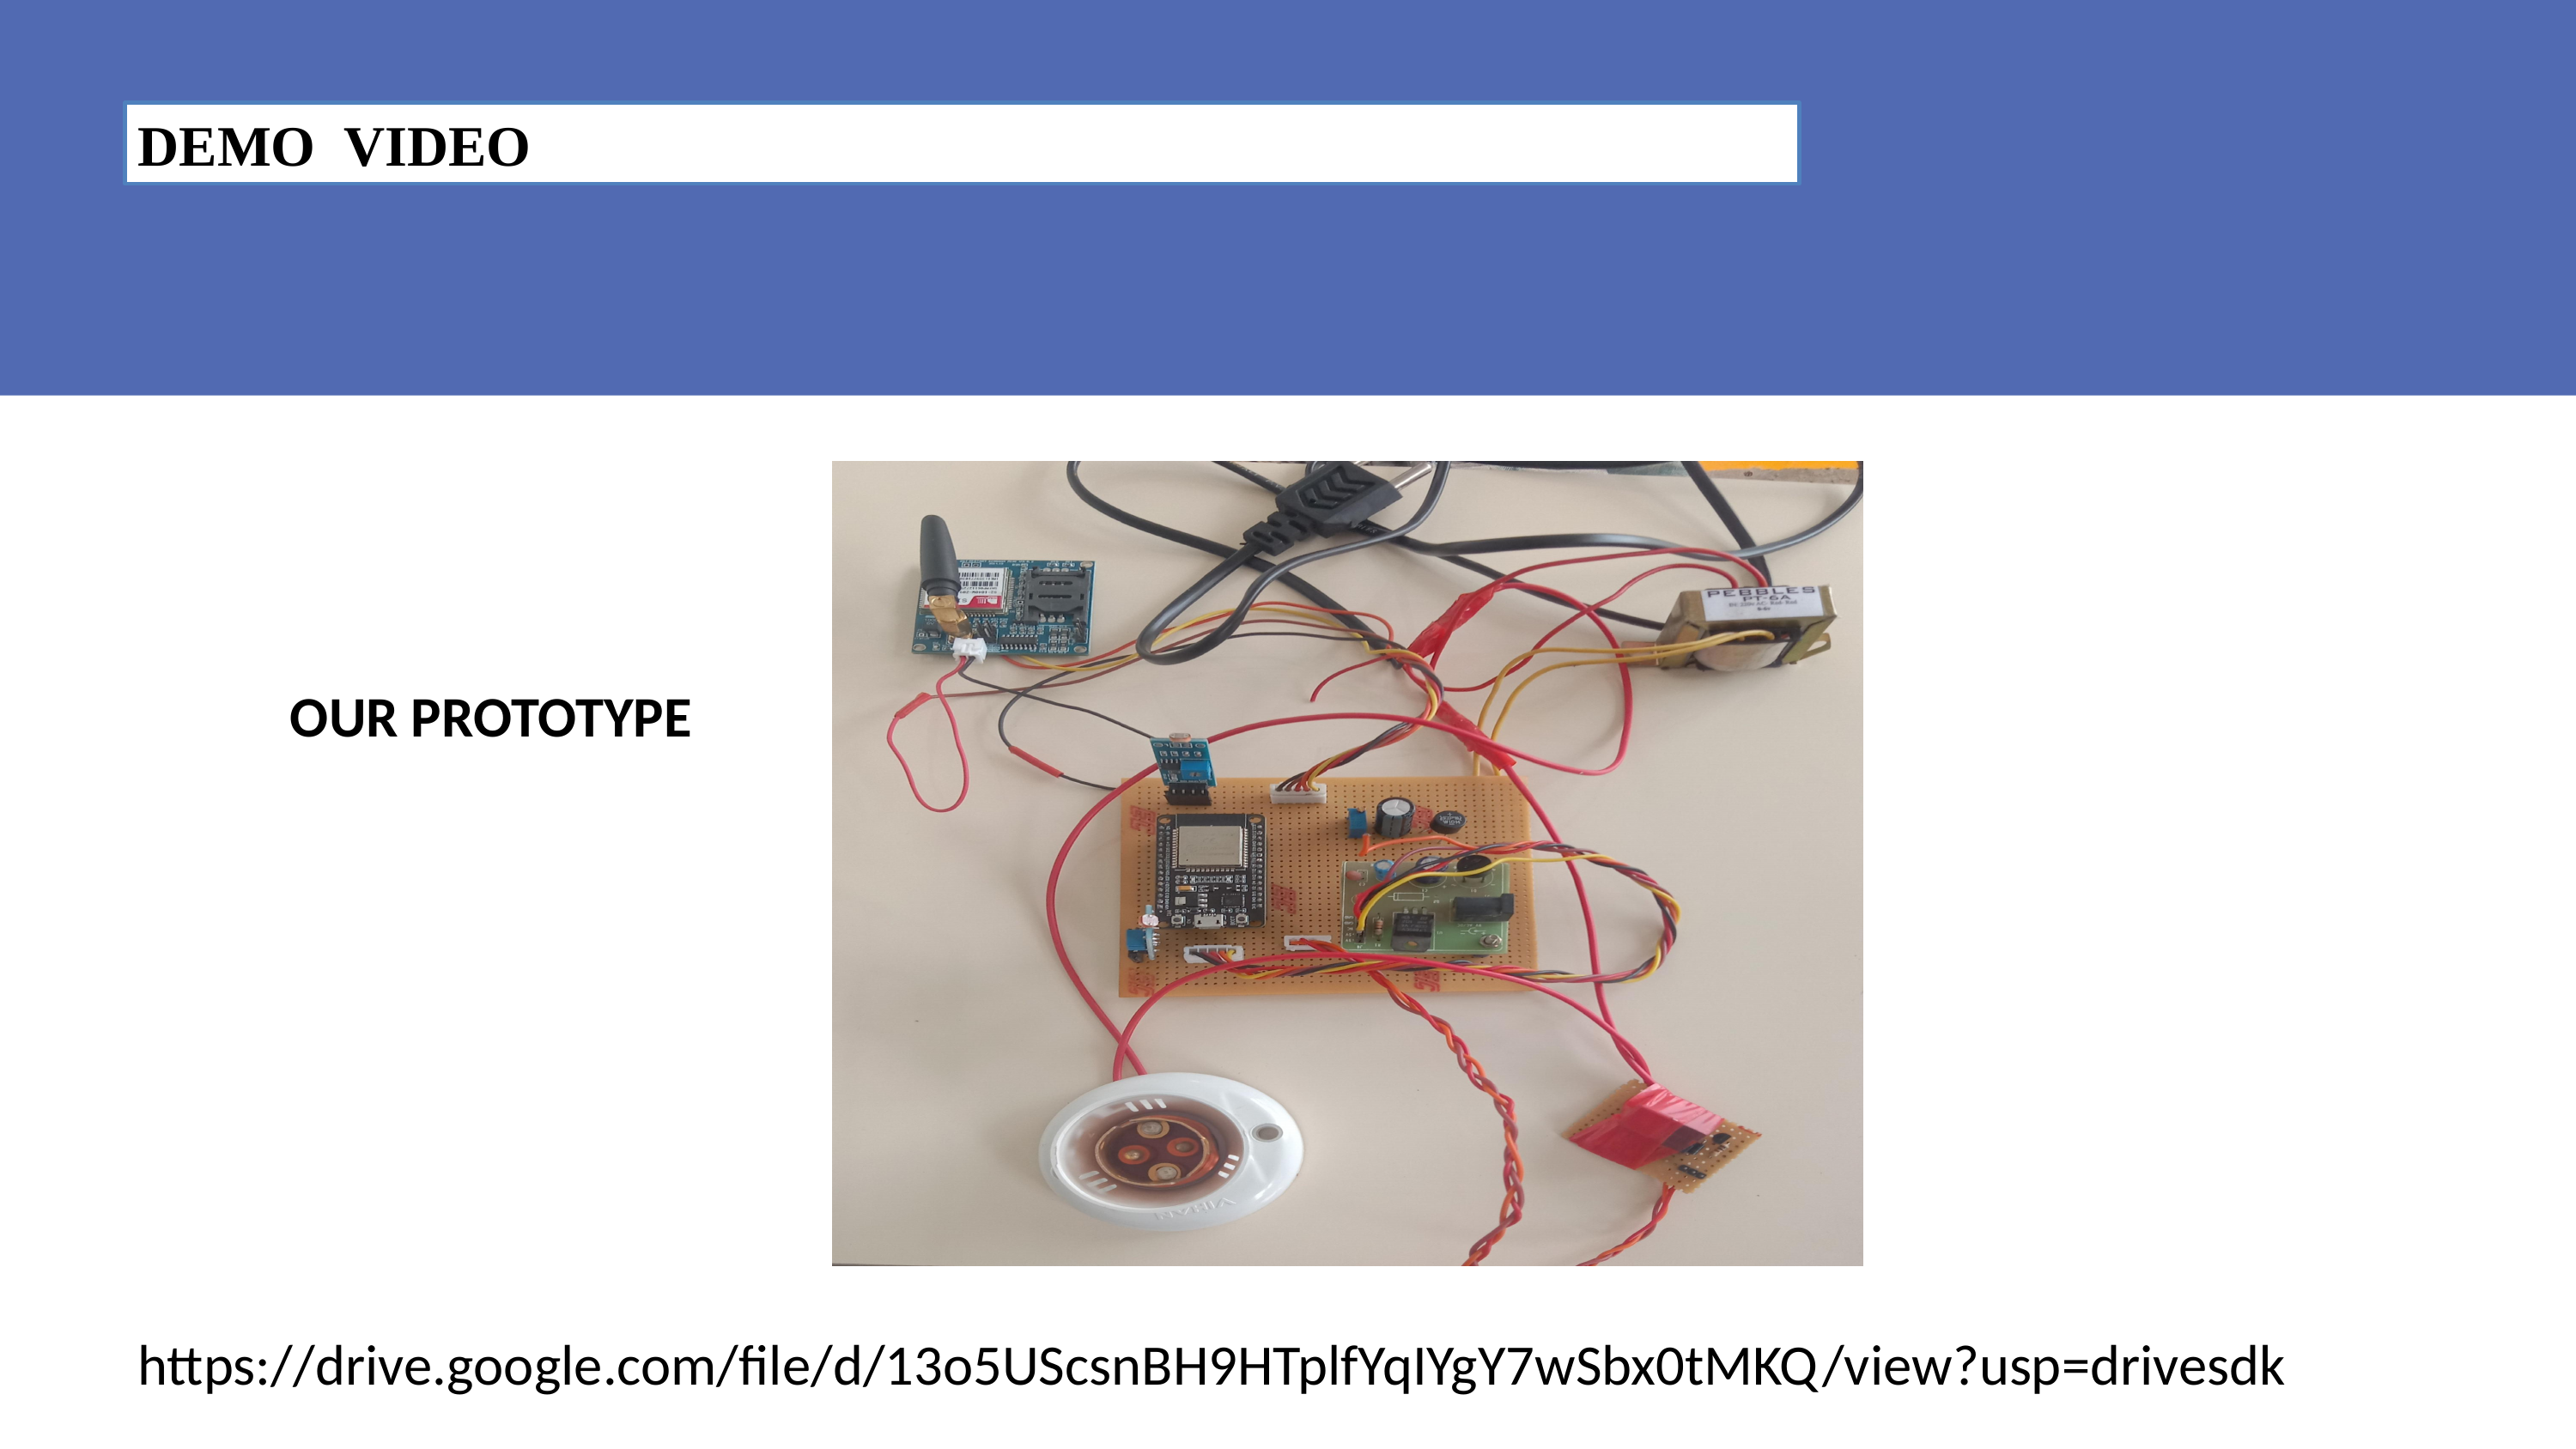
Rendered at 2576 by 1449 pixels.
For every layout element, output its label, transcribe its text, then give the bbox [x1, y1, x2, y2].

text_box DEMO VIDEO [123, 100, 1801, 185]
picture [832, 461, 1863, 1267]
text_box [0, 0, 2576, 396]
text_box https://drive.google.com/file/d/13o5UScsnBH9HTplfYqIYgY7wSbx0tMKQ/view?usp=drivesdk [125, 1321, 2453, 1403]
text_box OUR PROTOTYPE [277, 673, 828, 755]
